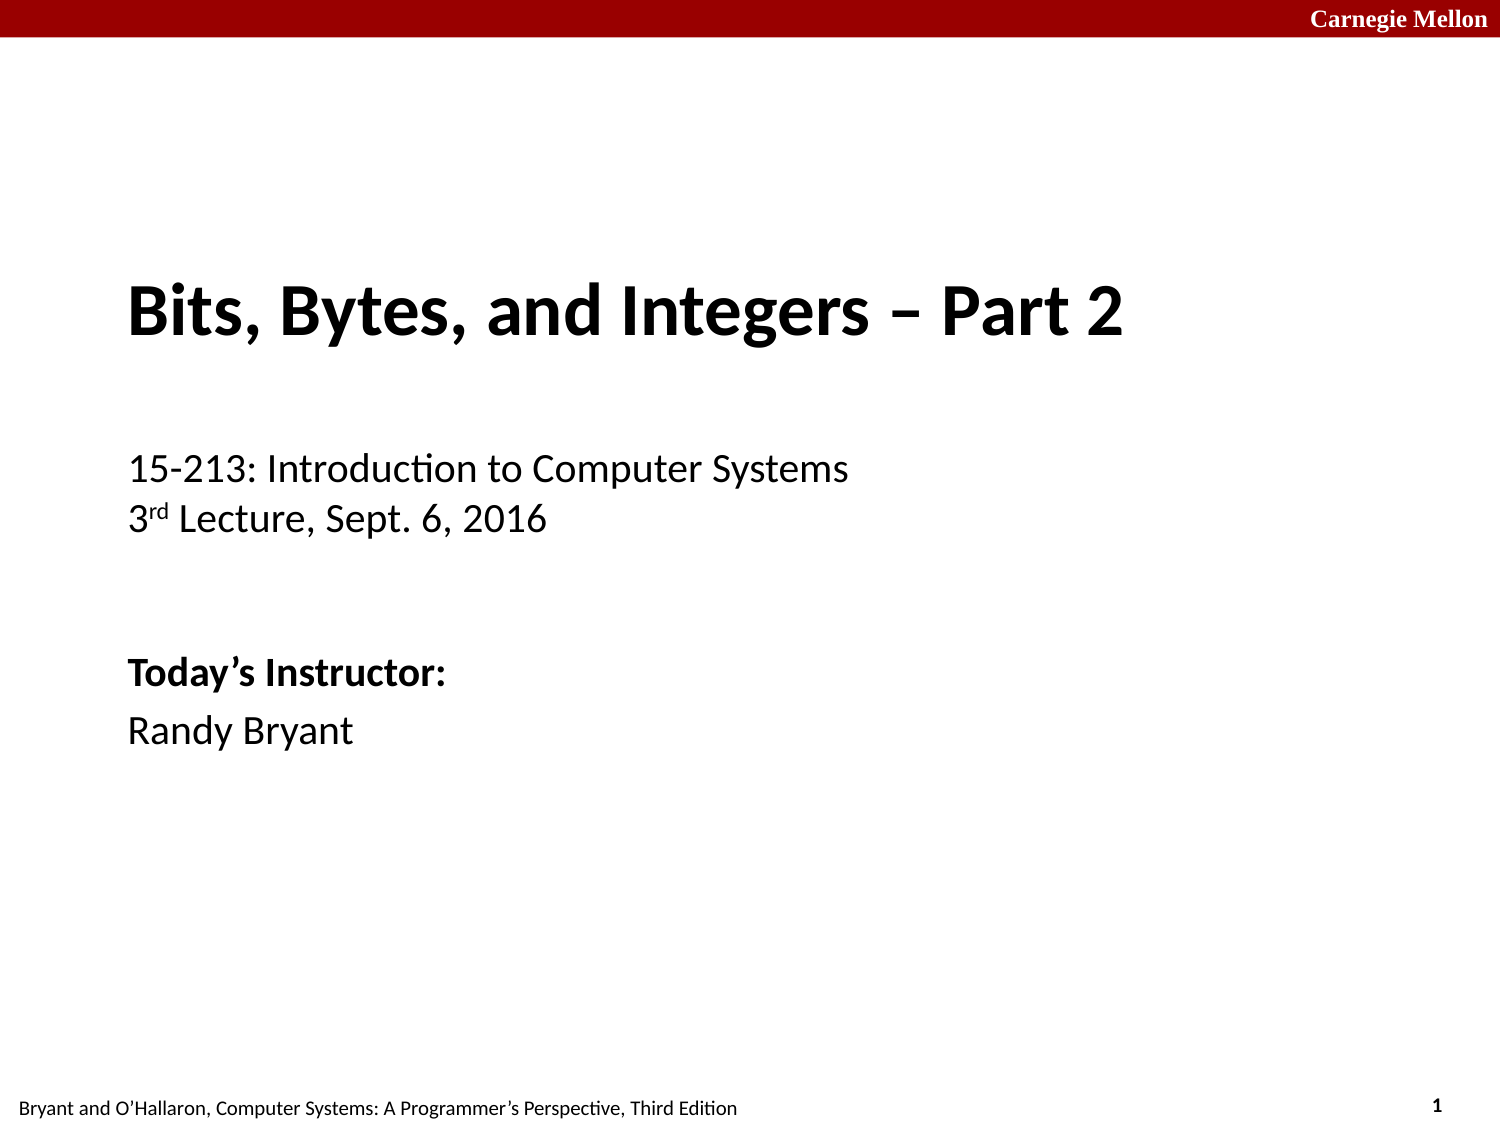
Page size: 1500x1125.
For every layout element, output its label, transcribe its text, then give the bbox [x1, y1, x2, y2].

title Bits, Bytes, and Integers – Part 2 15-213: Introduction to Computer Systems 3rd Lecture, Sept. 6, 2016 [112, 279, 1388, 522]
subtitle Today’s Instructor: Randy Bryant [112, 637, 1373, 926]
